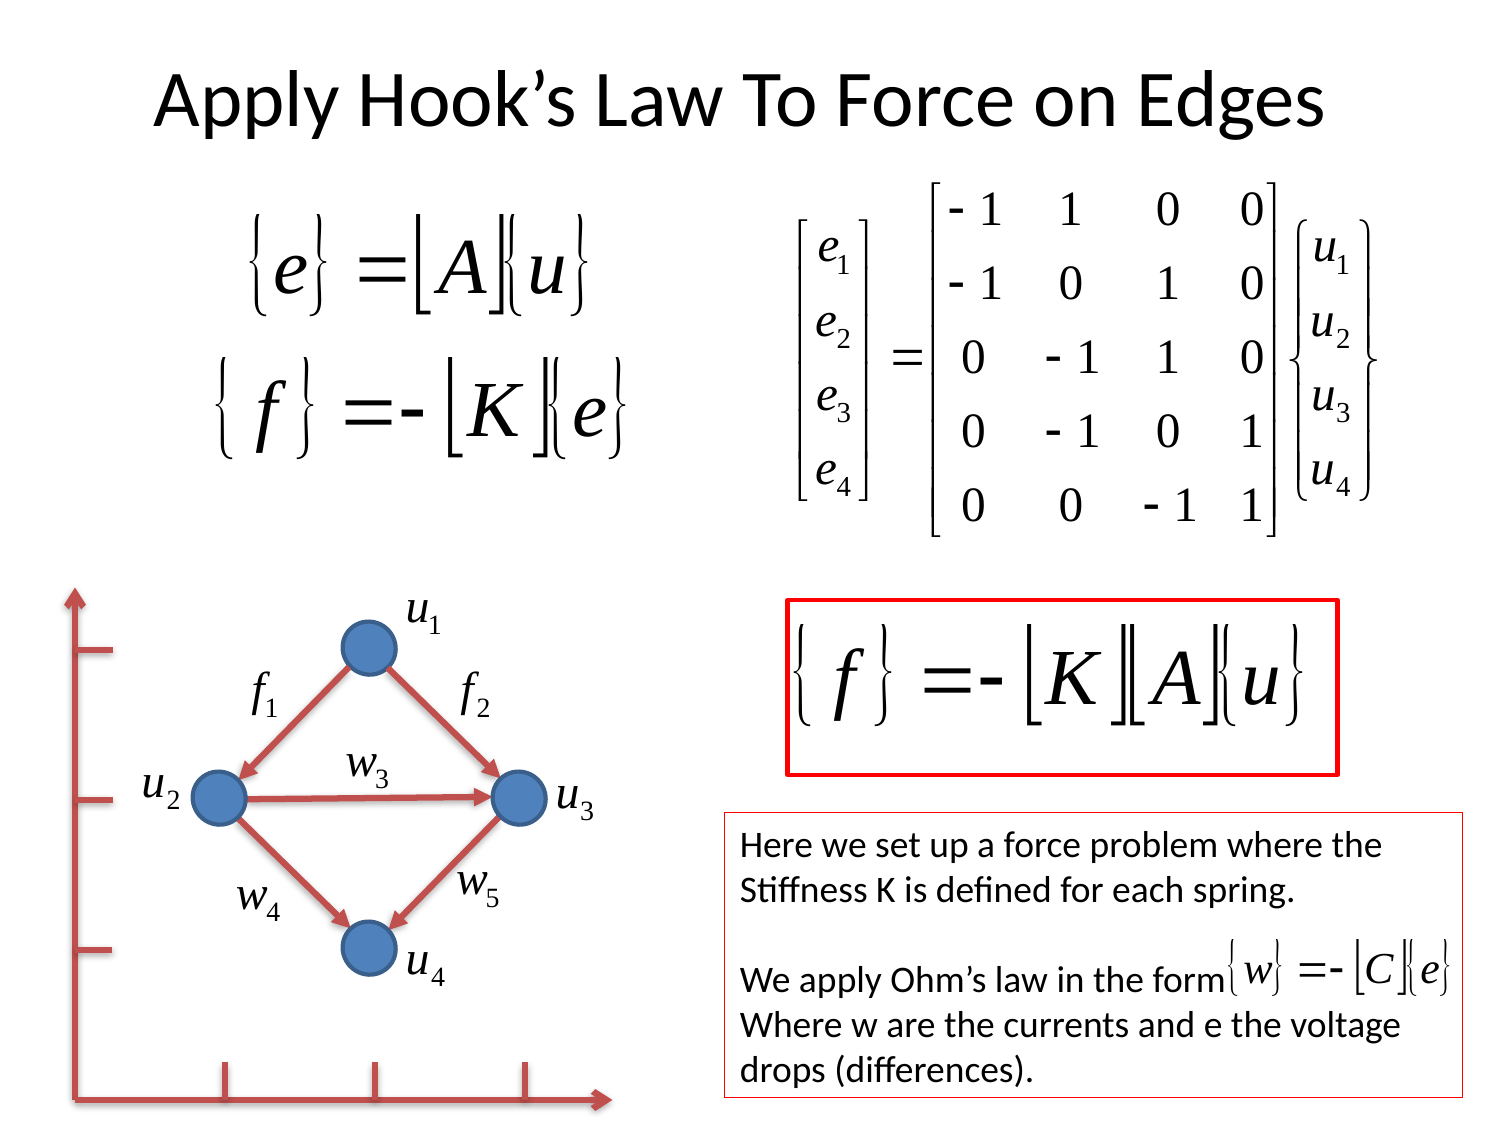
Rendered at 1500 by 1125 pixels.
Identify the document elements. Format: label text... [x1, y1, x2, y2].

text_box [387, 667, 501, 779]
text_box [337, 728, 398, 801]
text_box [227, 861, 288, 930]
text_box [192, 769, 248, 827]
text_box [1222, 939, 1462, 1002]
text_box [401, 796, 493, 800]
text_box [135, 749, 188, 818]
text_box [388, 815, 501, 931]
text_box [399, 926, 452, 996]
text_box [237, 817, 351, 929]
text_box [443, 657, 501, 726]
text_box [340, 619, 398, 677]
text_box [235, 657, 284, 726]
title Apply Hook’s Law To Force on Edges [75, 0, 1425, 188]
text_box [204, 357, 648, 471]
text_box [782, 624, 1326, 738]
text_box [245, 796, 332, 800]
text_box [340, 919, 394, 977]
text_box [74, 1062, 613, 1101]
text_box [238, 214, 610, 328]
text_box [444, 849, 501, 931]
text_box Here we set up a force problem where the Stiffness K is defined for each spring. We apply Ohm’s law in the form Where w are the currents and e the voltage drops (differences). [724, 812, 1463, 1098]
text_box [399, 574, 449, 643]
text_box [787, 174, 1390, 546]
text_box [785, 598, 1340, 777]
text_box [447, 847, 508, 920]
text_box [490, 769, 544, 827]
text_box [549, 760, 602, 833]
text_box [238, 665, 351, 781]
